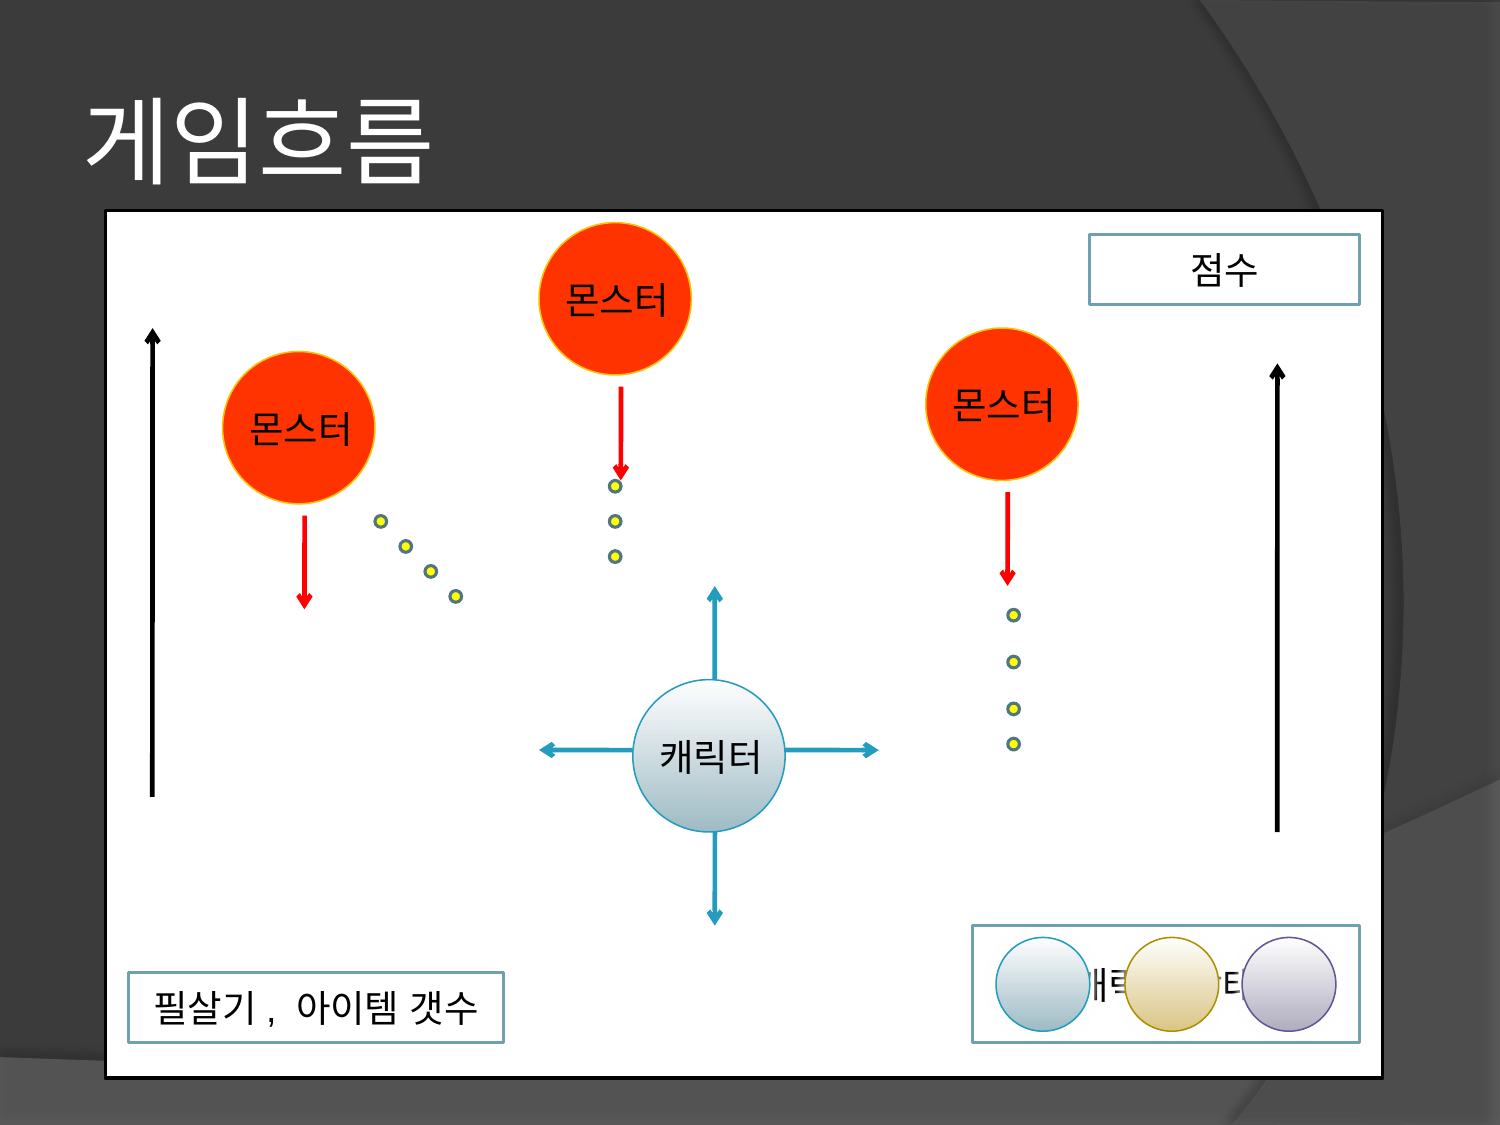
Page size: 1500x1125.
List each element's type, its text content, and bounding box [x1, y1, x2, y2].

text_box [538, 222, 774, 319]
text_box 캐릭터 상태 [971, 924, 1361, 1044]
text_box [538, 842, 880, 926]
text_box 점수 [1088, 233, 1361, 306]
text_box 필살기, 아이템 갯수 [127, 971, 505, 1044]
title 게임흐름 [75, 45, 1300, 233]
text_box [104, 209, 1384, 1080]
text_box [374, 480, 1020, 751]
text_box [995, 937, 1337, 1032]
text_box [152, 327, 1278, 833]
